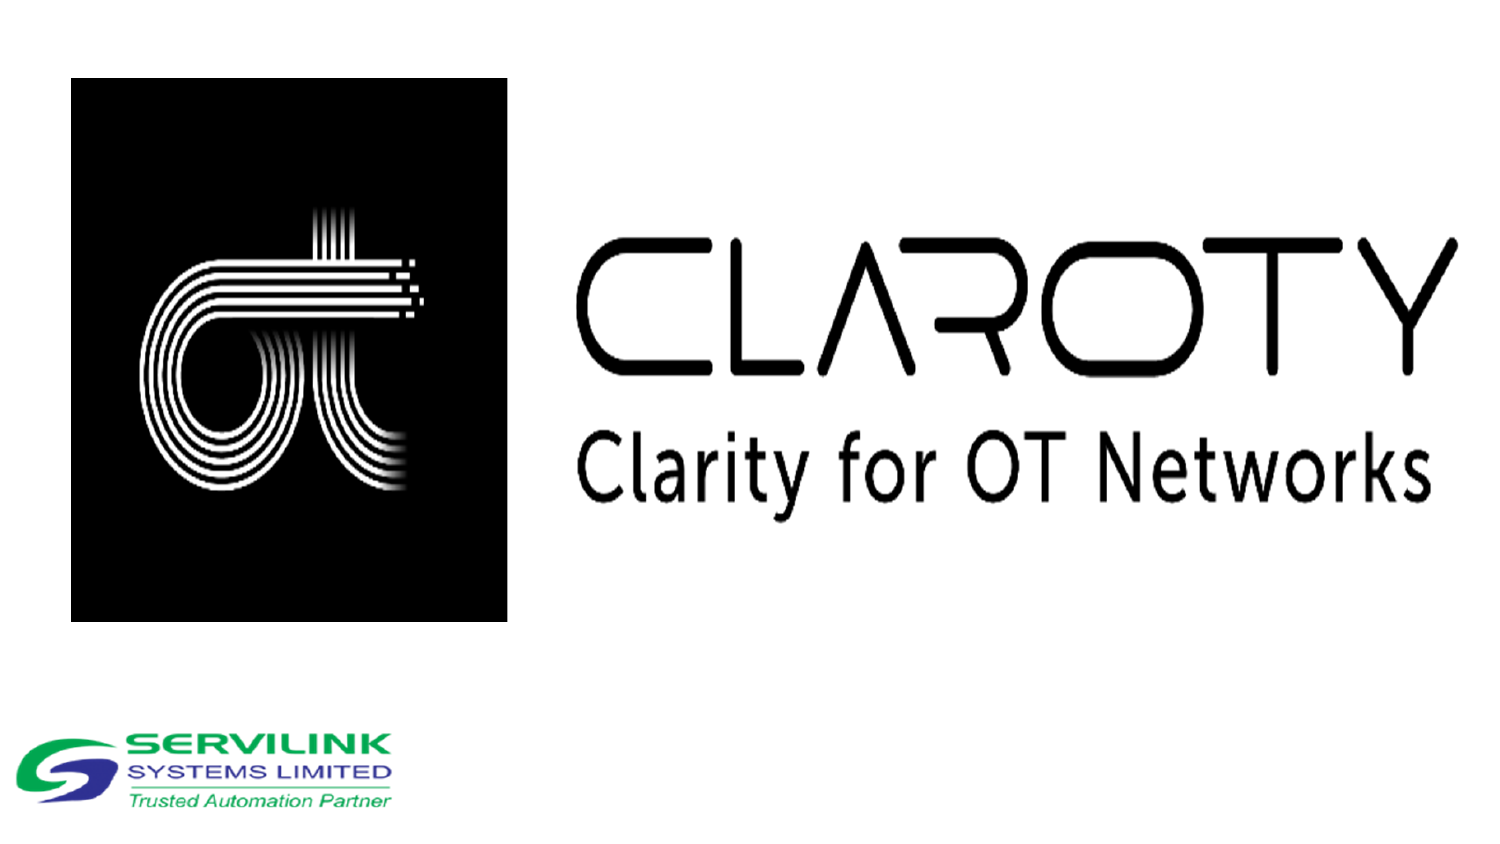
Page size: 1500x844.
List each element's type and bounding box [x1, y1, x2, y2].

picture [70, 78, 1459, 623]
picture [0, 721, 407, 819]
